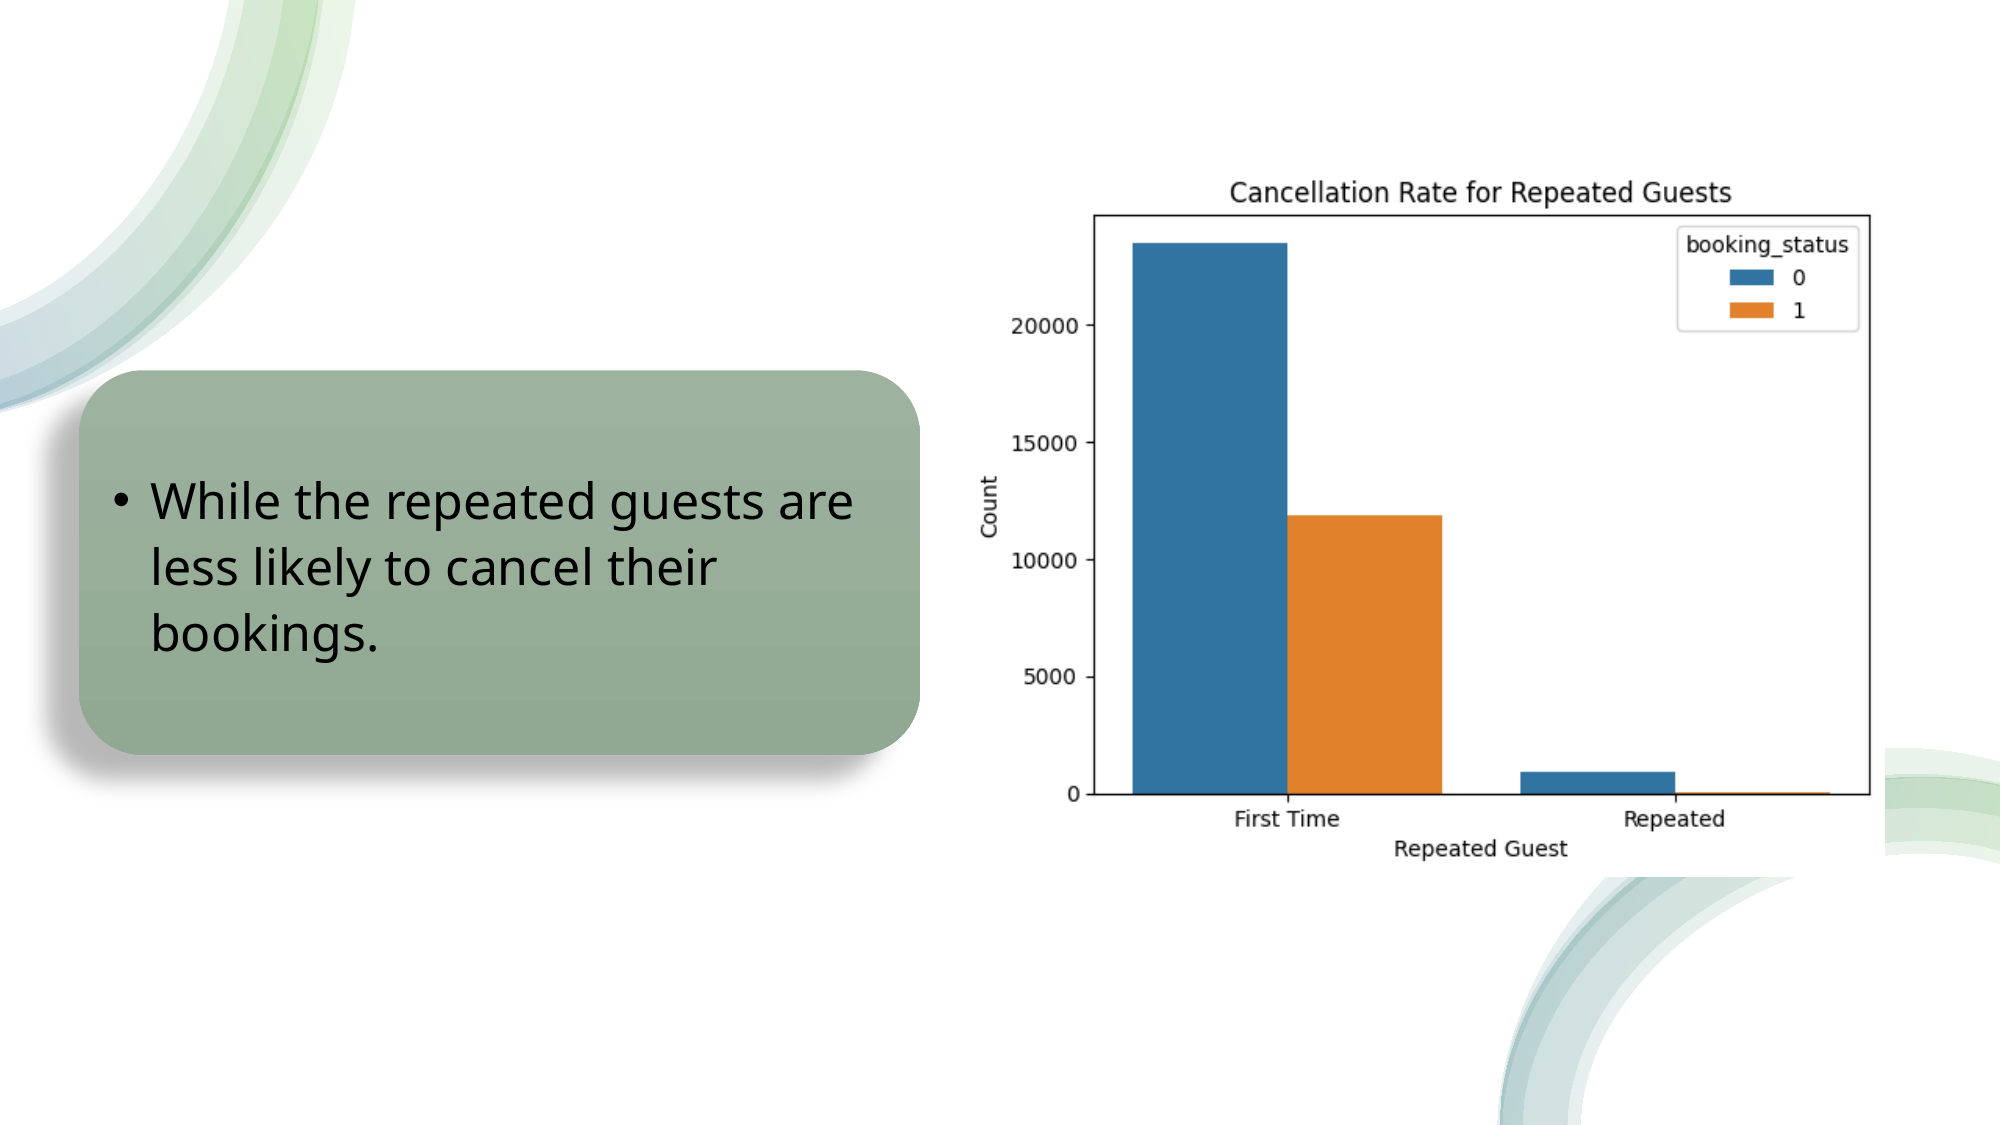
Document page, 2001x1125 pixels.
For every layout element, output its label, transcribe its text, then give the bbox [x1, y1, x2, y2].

picture [963, 164, 1886, 877]
text_box While the repeated guests are less likely to cancel their bookings. [78, 369, 922, 756]
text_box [0, 27, 385, 386]
text_box [0, 0, 2000, 1125]
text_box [1497, 747, 2000, 1125]
